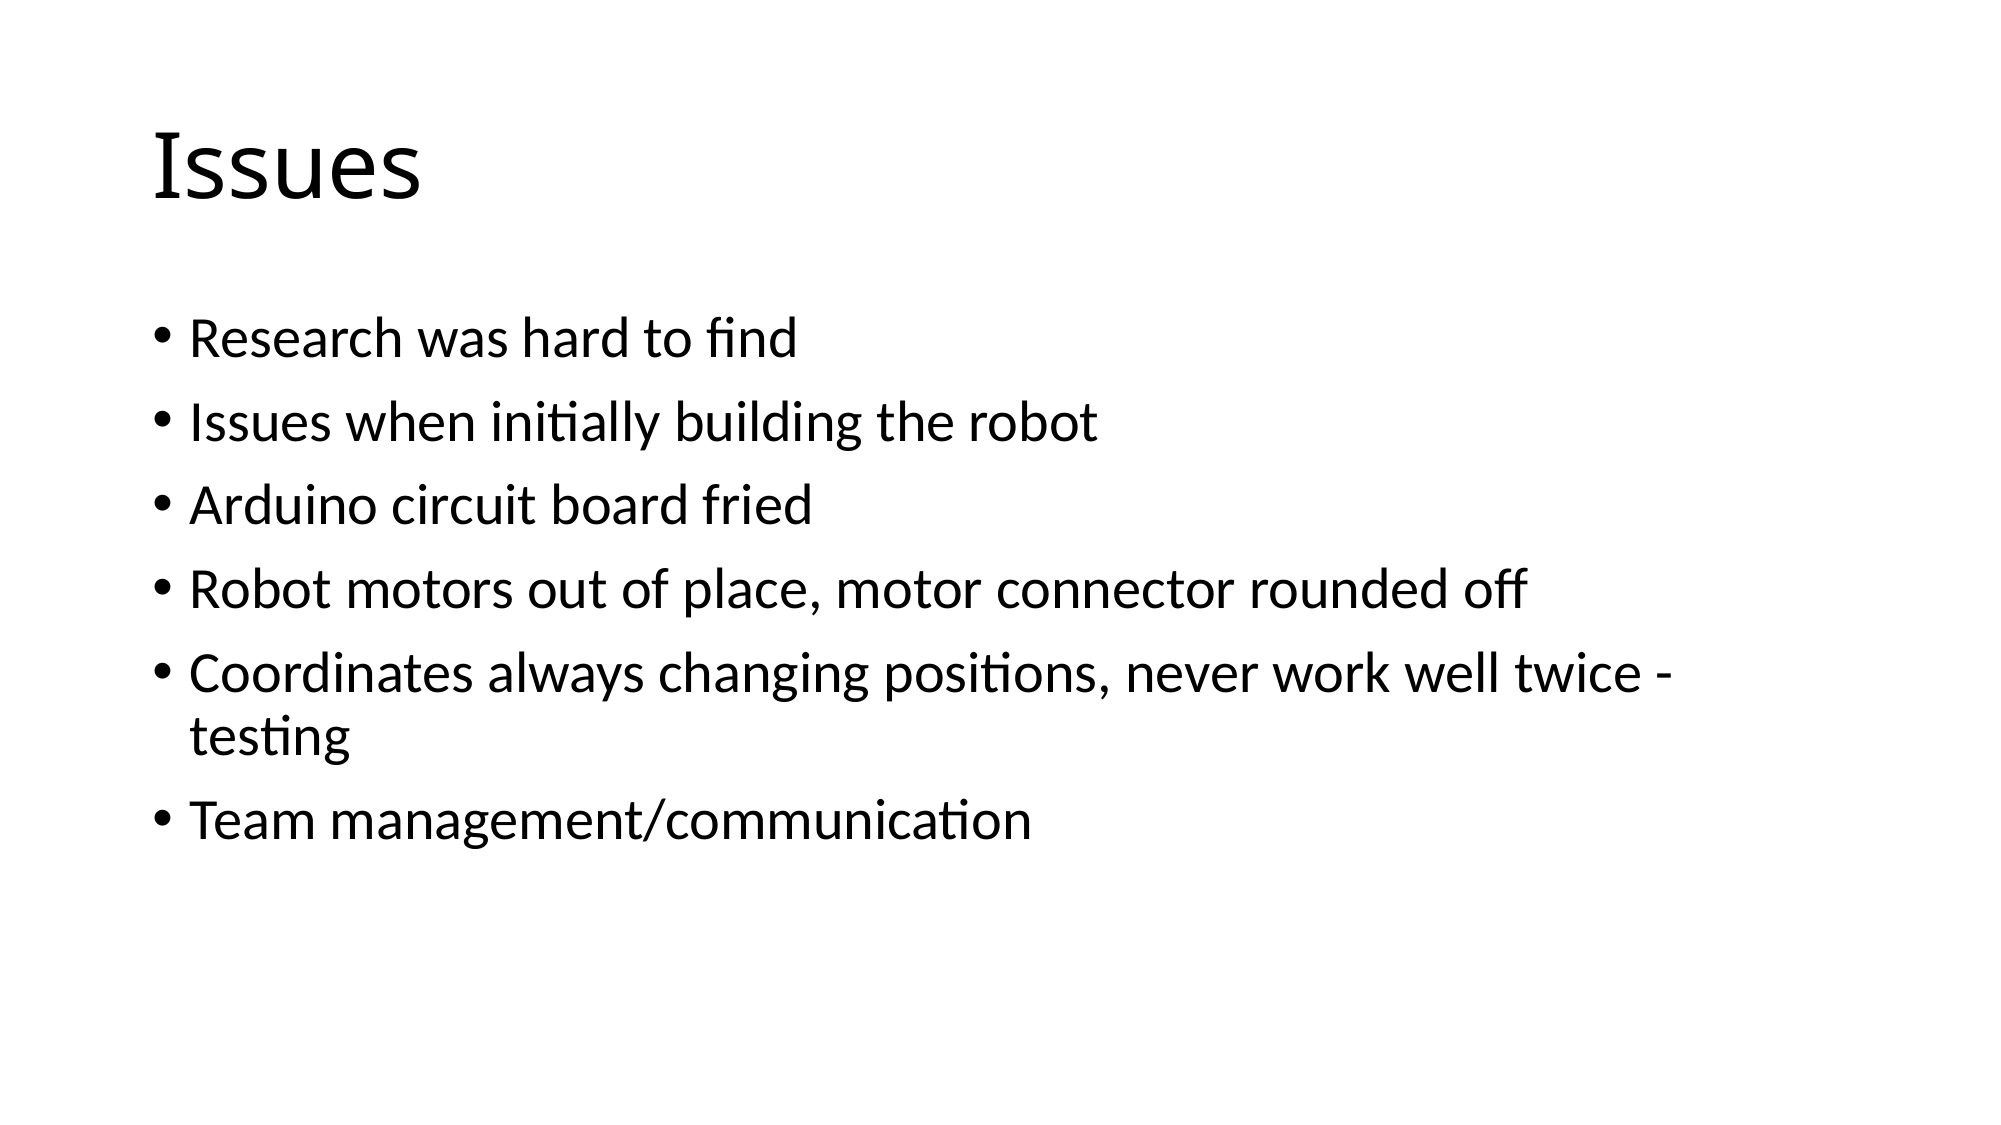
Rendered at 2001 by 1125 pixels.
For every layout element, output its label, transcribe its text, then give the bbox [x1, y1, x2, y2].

title Issues [137, 59, 1863, 278]
list Research was hard to find Issues when initially building the robot Arduino circuit board fried Robot motors out of place, motor connector rounded off Coordinates always changing positions, never work well twice - testing Team management/communication [137, 299, 1863, 1014]
